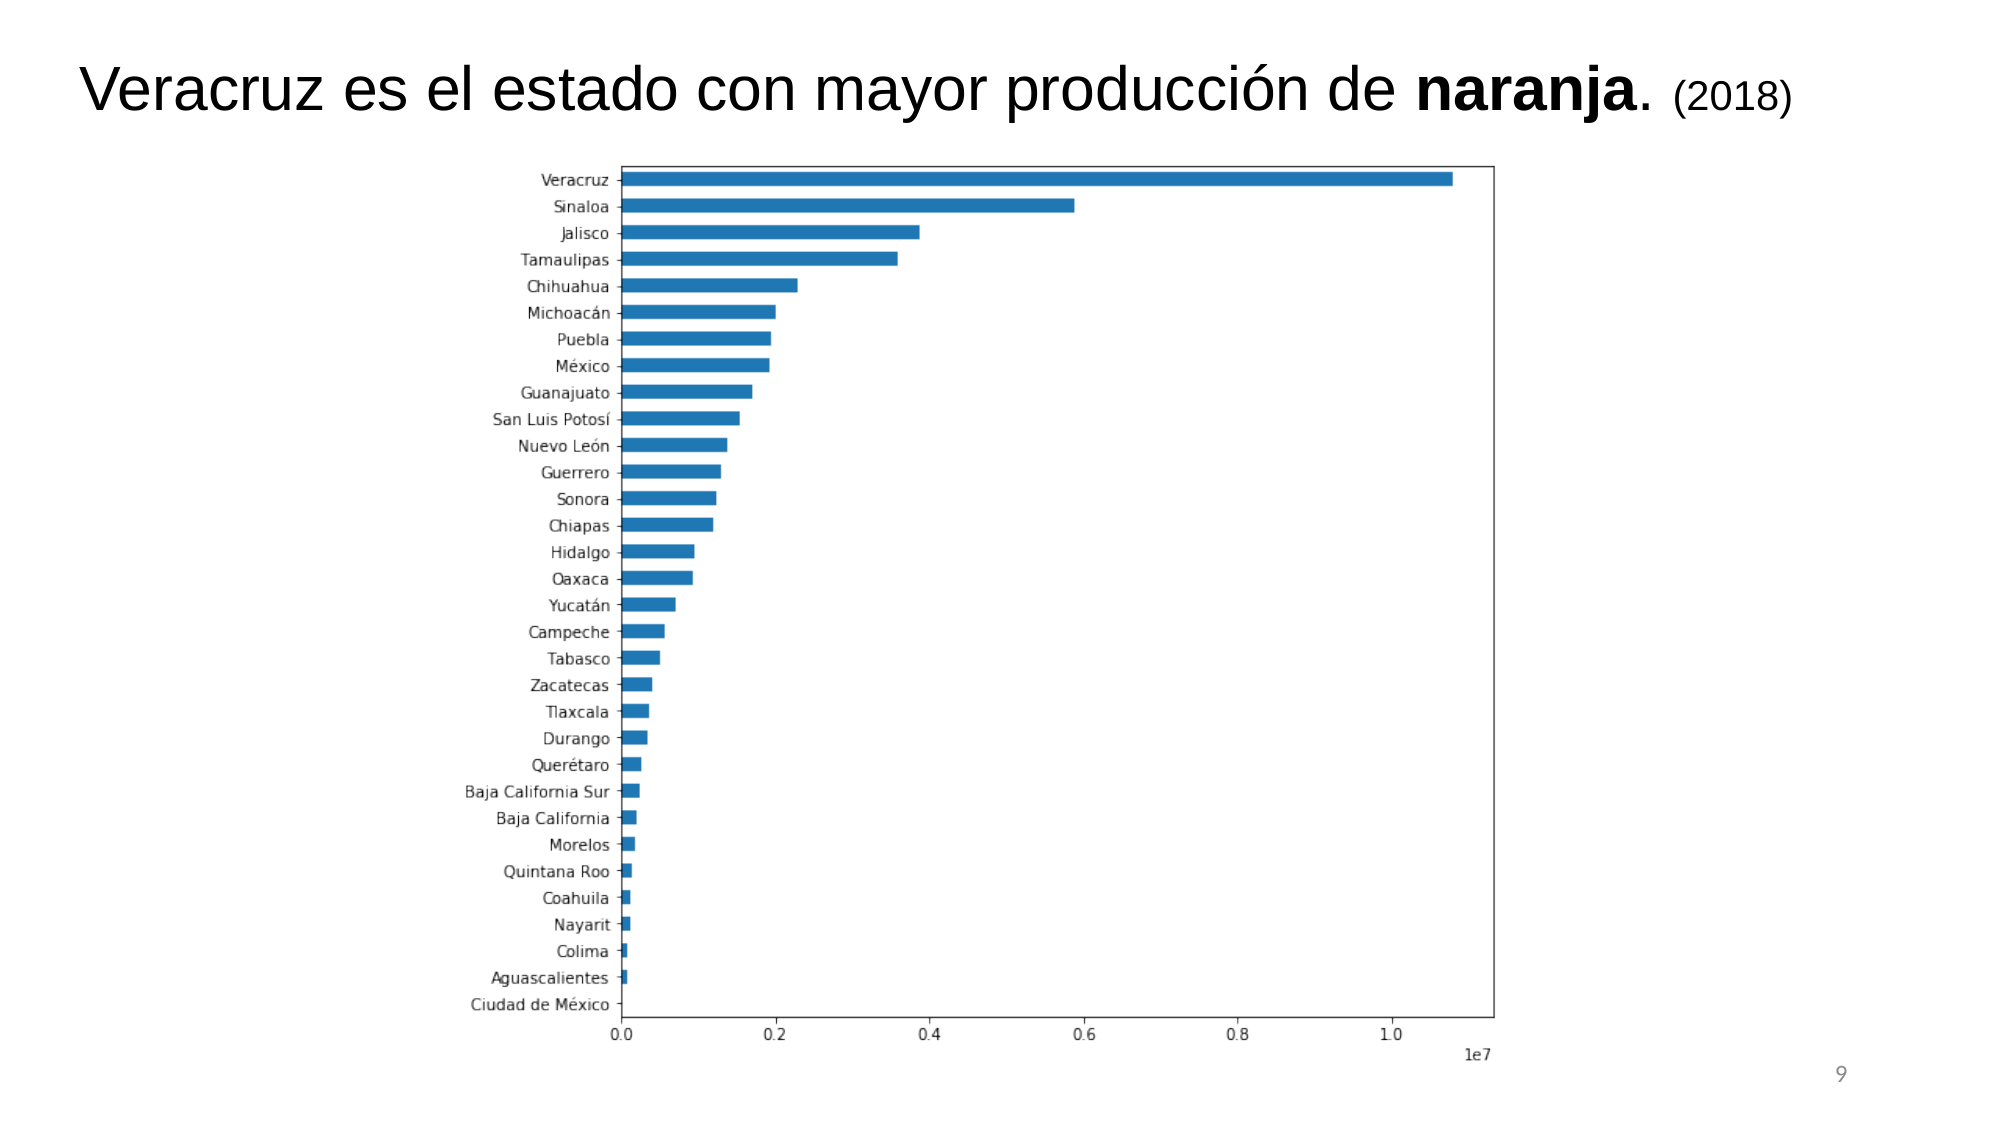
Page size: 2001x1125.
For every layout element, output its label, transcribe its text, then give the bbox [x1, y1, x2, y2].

title Veracruz es el estado con mayor producción de naranja. (2018) [64, 49, 1936, 140]
picture [460, 155, 1540, 1075]
slide_number 9 [1412, 1042, 1863, 1103]
